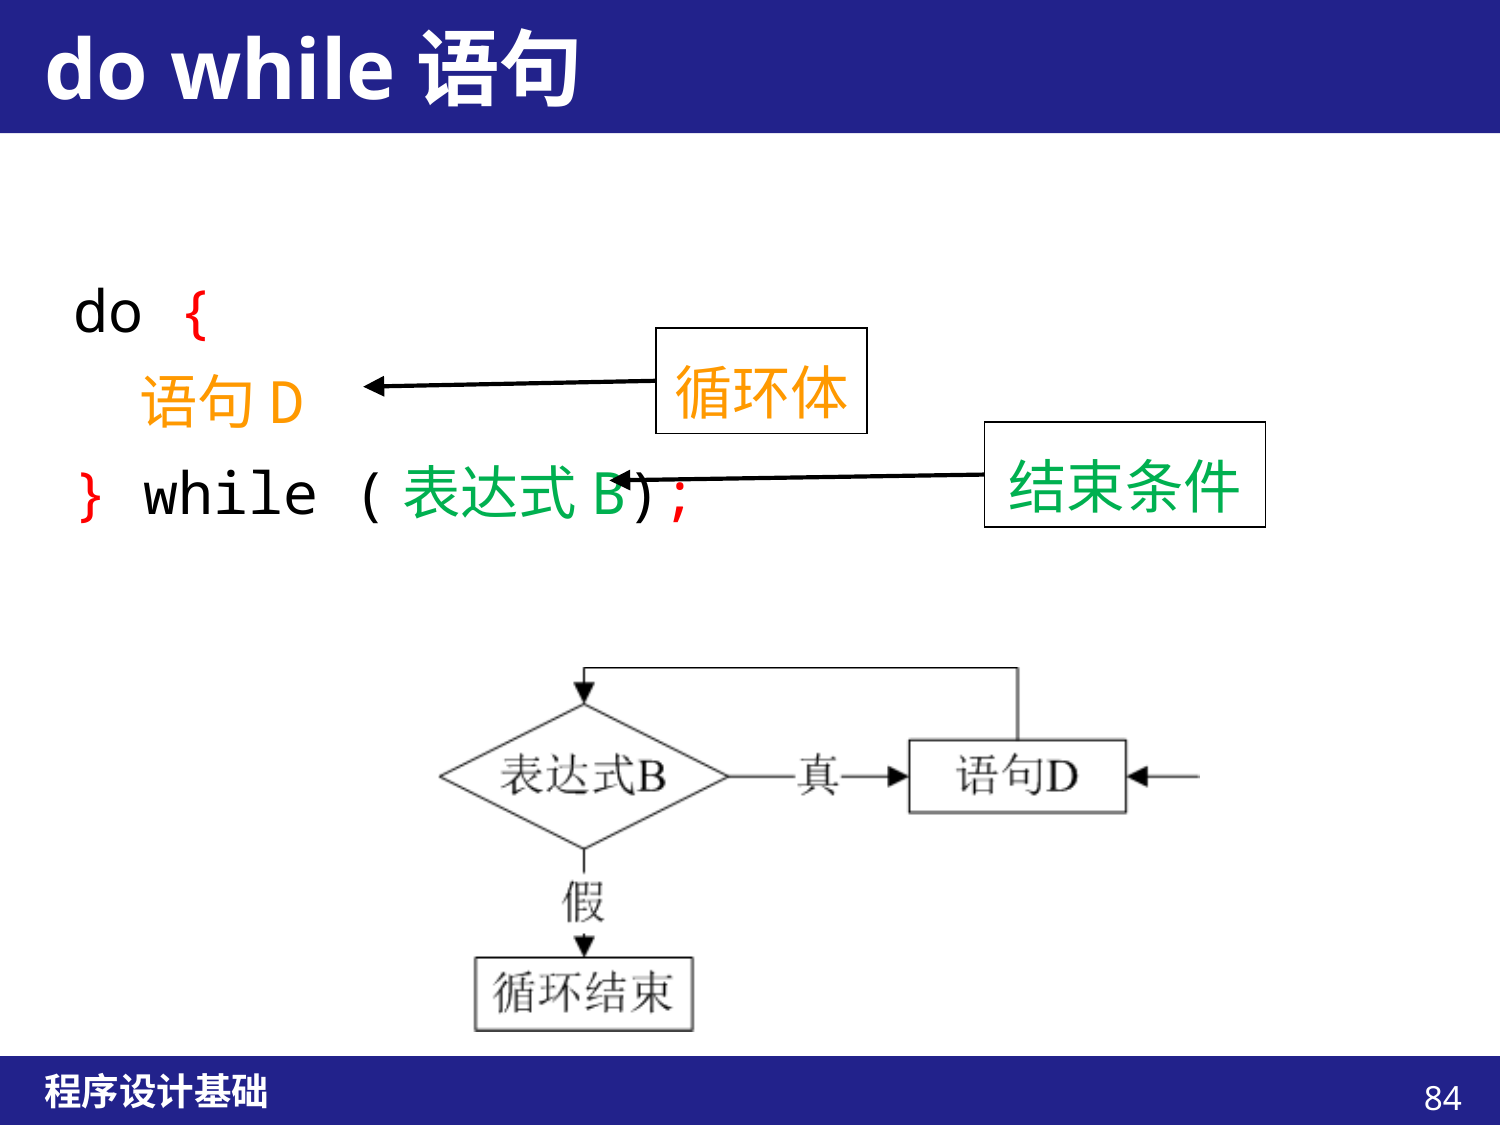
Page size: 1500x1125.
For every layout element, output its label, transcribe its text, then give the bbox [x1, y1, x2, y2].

picture [438, 667, 1200, 1032]
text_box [363, 380, 657, 387]
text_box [609, 474, 985, 481]
text_box 结束条件 [984, 421, 1266, 528]
text_box do { 语句D } while (表达式B); [58, 246, 1334, 539]
title do while语句 [29, 0, 1469, 134]
text_box 循环体 [656, 328, 868, 434]
